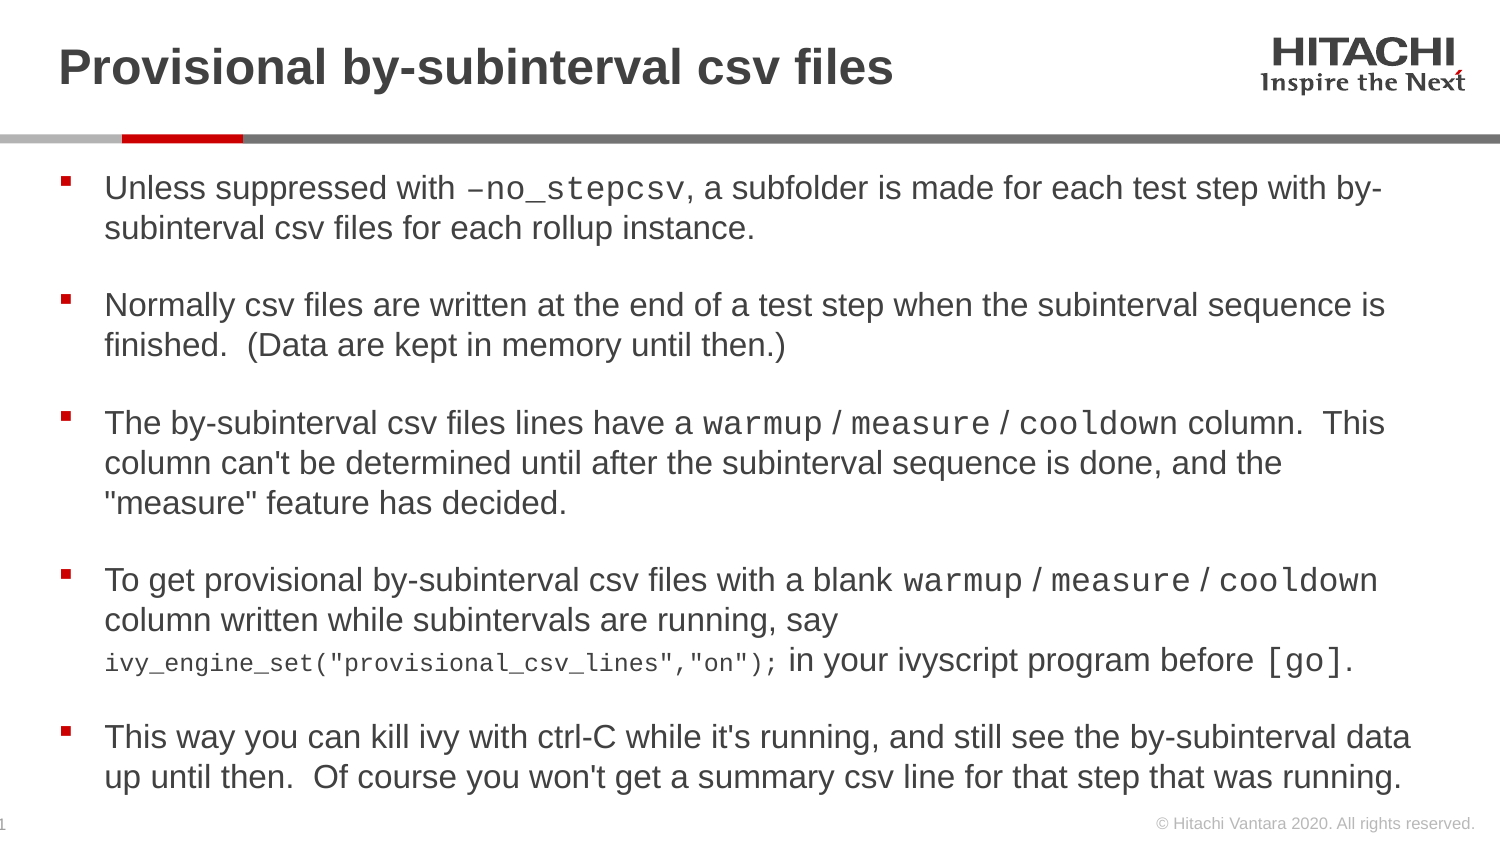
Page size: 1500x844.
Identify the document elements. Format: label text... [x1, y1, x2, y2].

title Provisional by-subinterval csv files [43, 8, 1200, 129]
list Unless suppressed with –no_stepcsv, a subfolder is made for each test step with by-subinterval csv files for each rollup instance. Normally csv files are written at the end of a test step when the subinterval sequence is finished. (Data are kept in memory until then.) The by-subinterval csv files lines have a warmup / measure / cooldown column. This column can't be determined until after the subinterval sequence is done, and the "measure" feature has decided. To get provisional by-subinterval csv files with a blank warmup / measure / cooldown column written while subintervals are running, say ivy_engine_set("provisional_csv_lines","on"); in your ivyscript program before [go]. This way you can kill ivy with ctrl-C while it's running, and still see the by-subinterval data up until then. Of course you won't get a summary csv line for that step that was running. [43, 158, 1452, 811]
